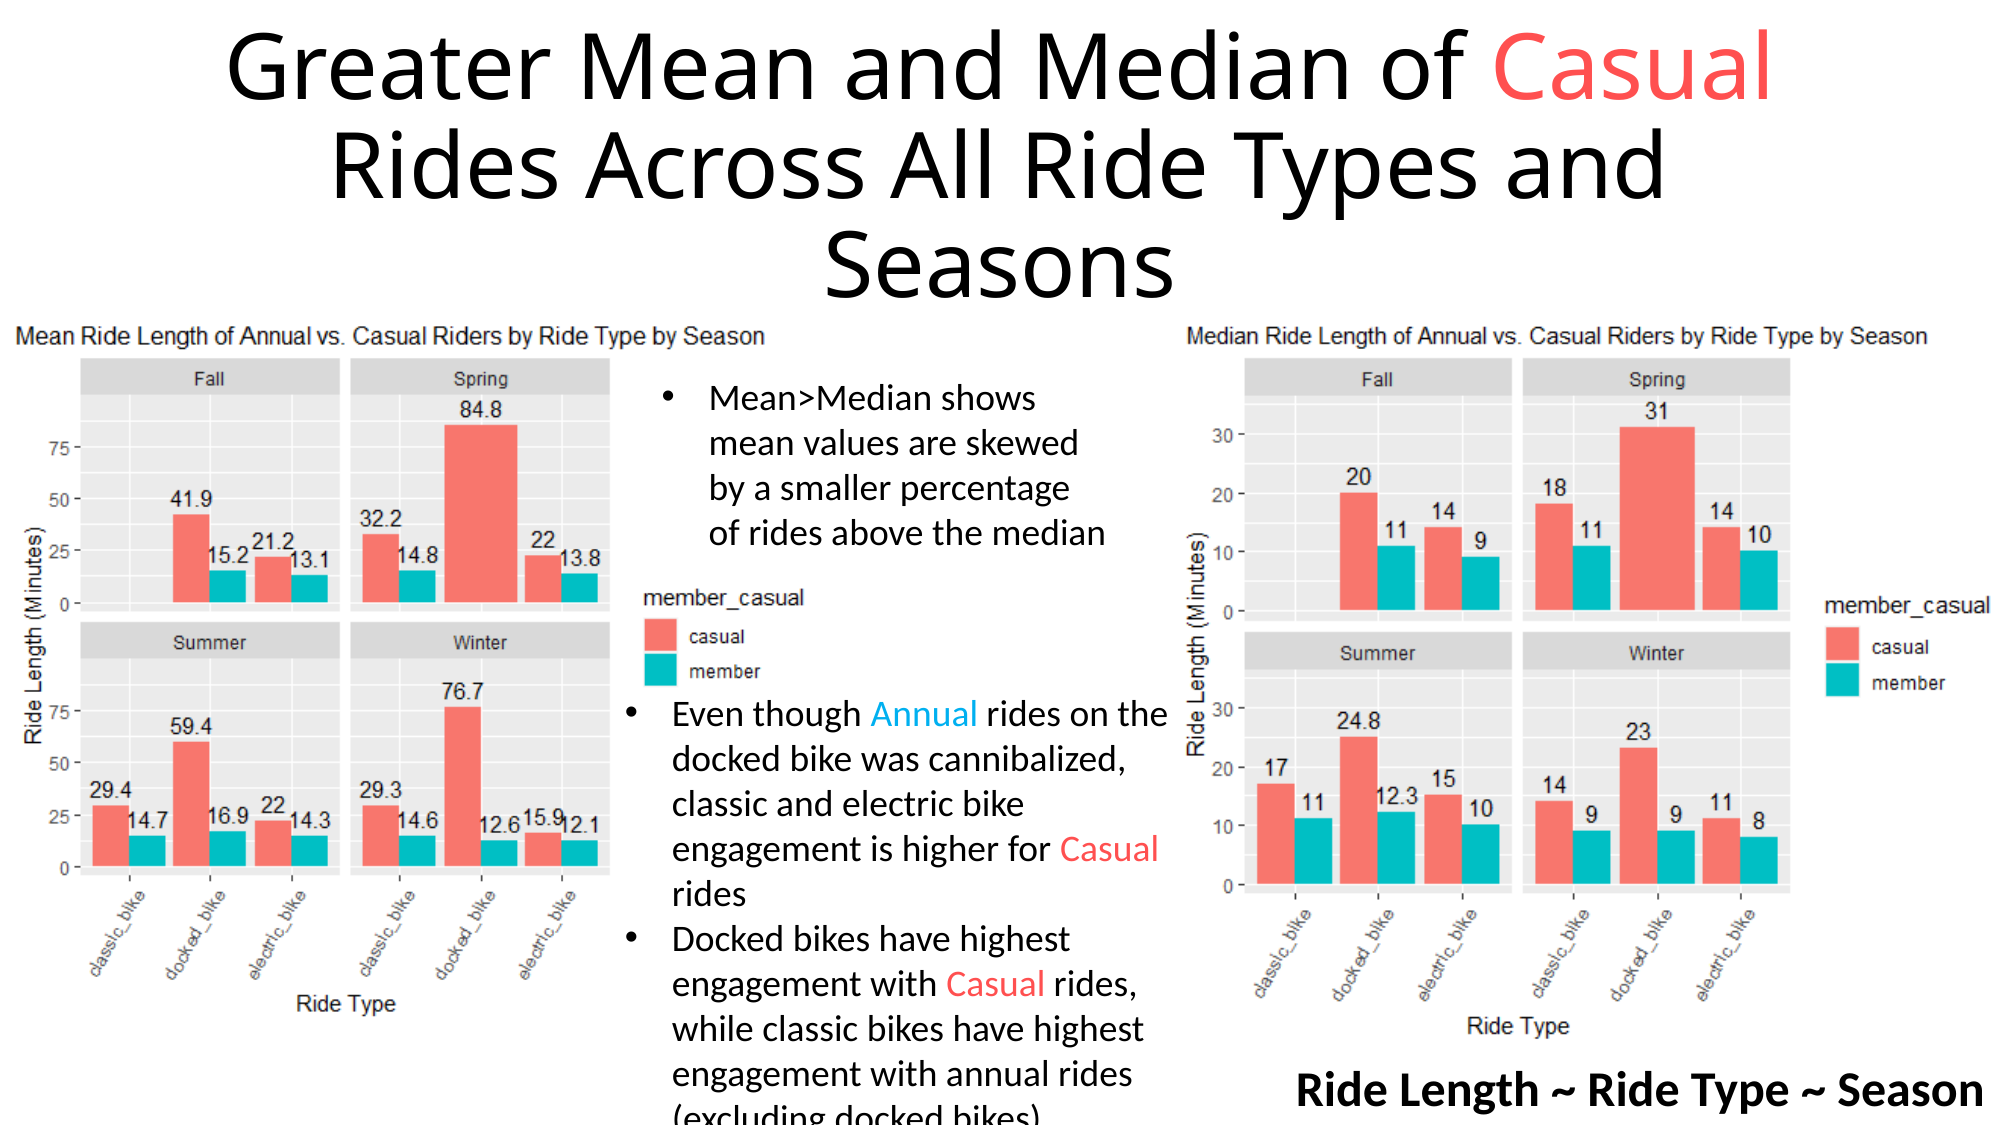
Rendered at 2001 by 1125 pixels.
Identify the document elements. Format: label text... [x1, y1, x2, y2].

text_box Ride Length ~ Ride Type ~ Season [1281, 1050, 2000, 1124]
title Greater Mean and Median of Casual Rides Across All Ride Types and Seasons [137, 59, 1863, 278]
picture [1173, 313, 2000, 1050]
text_box Mean>Median shows mean values are skewed by a smaller percentage of rides above the median [827, 365, 1123, 561]
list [11, 313, 827, 1028]
text_box Even though Annual rides on the docked bike was cannibalized, classic and electric bike engagement is higher for Casual rides Docked bikes have highest engagement with Casual rides, while classic bikes have highest engagement with annual rides (excluding docked bikes) [610, 681, 1197, 1125]
